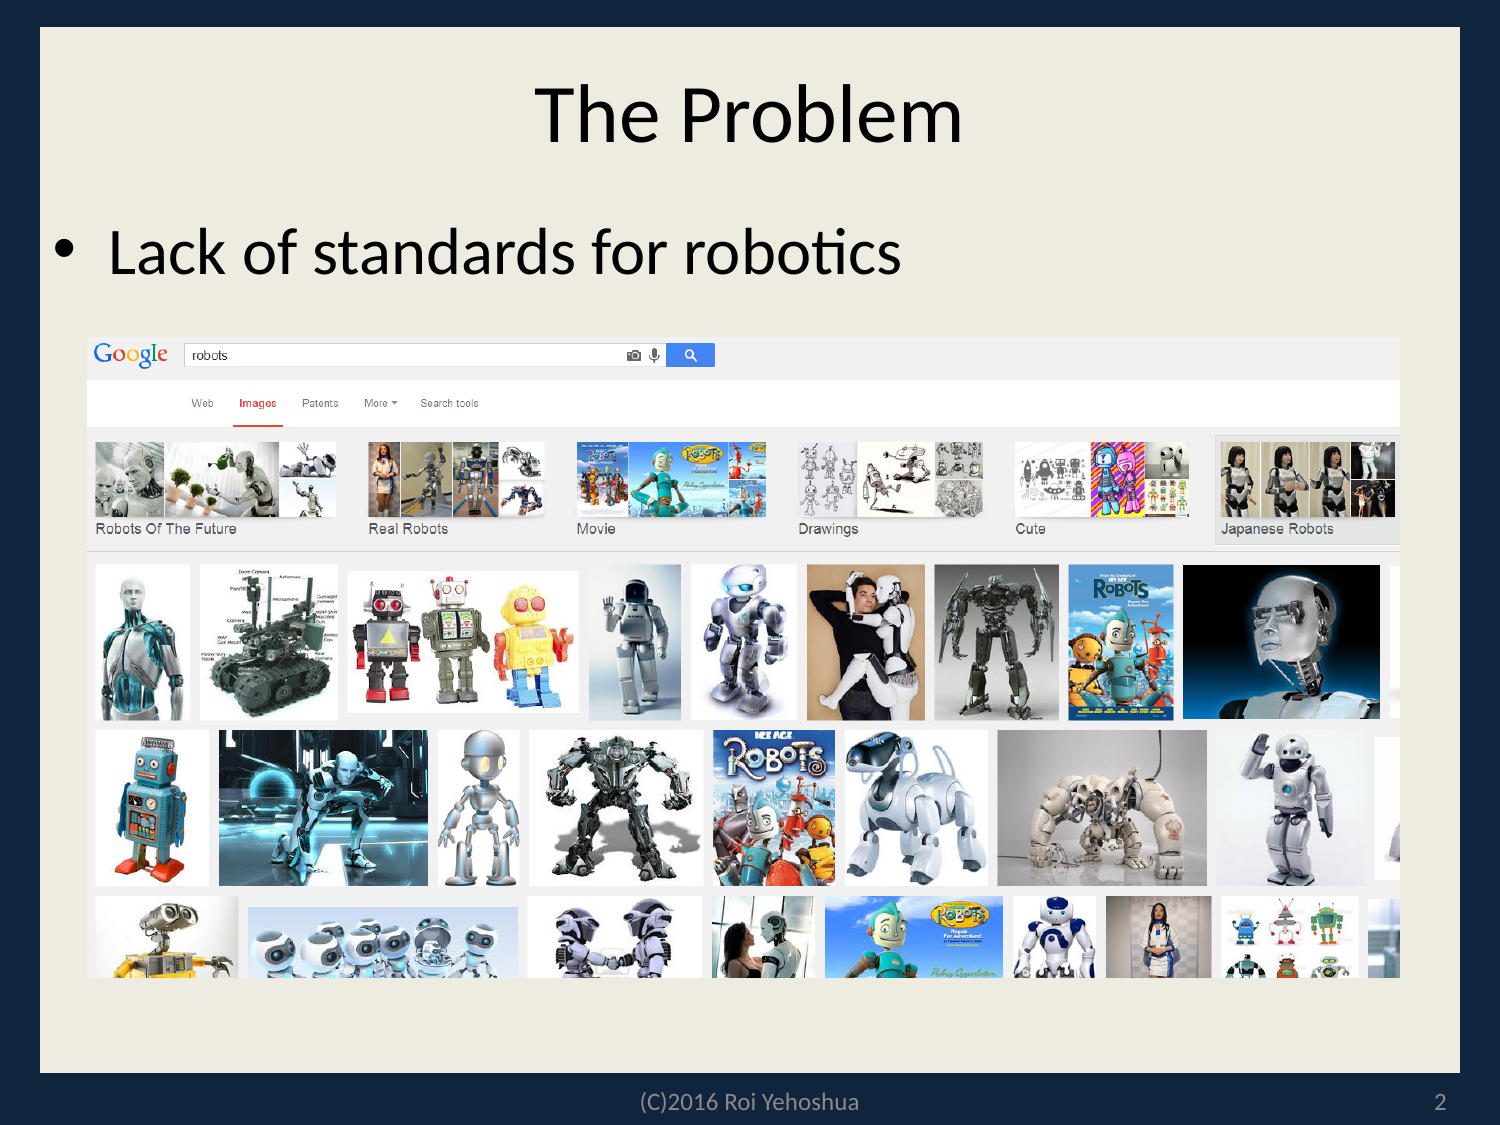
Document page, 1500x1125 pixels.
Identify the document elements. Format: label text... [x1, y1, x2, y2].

list Lack of standards for robotics [37, 200, 1463, 300]
footer (C)2016 Roi Yehoshua [512, 1074, 988, 1125]
slide_number 2 [1111, 1074, 1462, 1125]
picture [87, 337, 1401, 978]
title The Problem [37, 31, 1463, 188]
